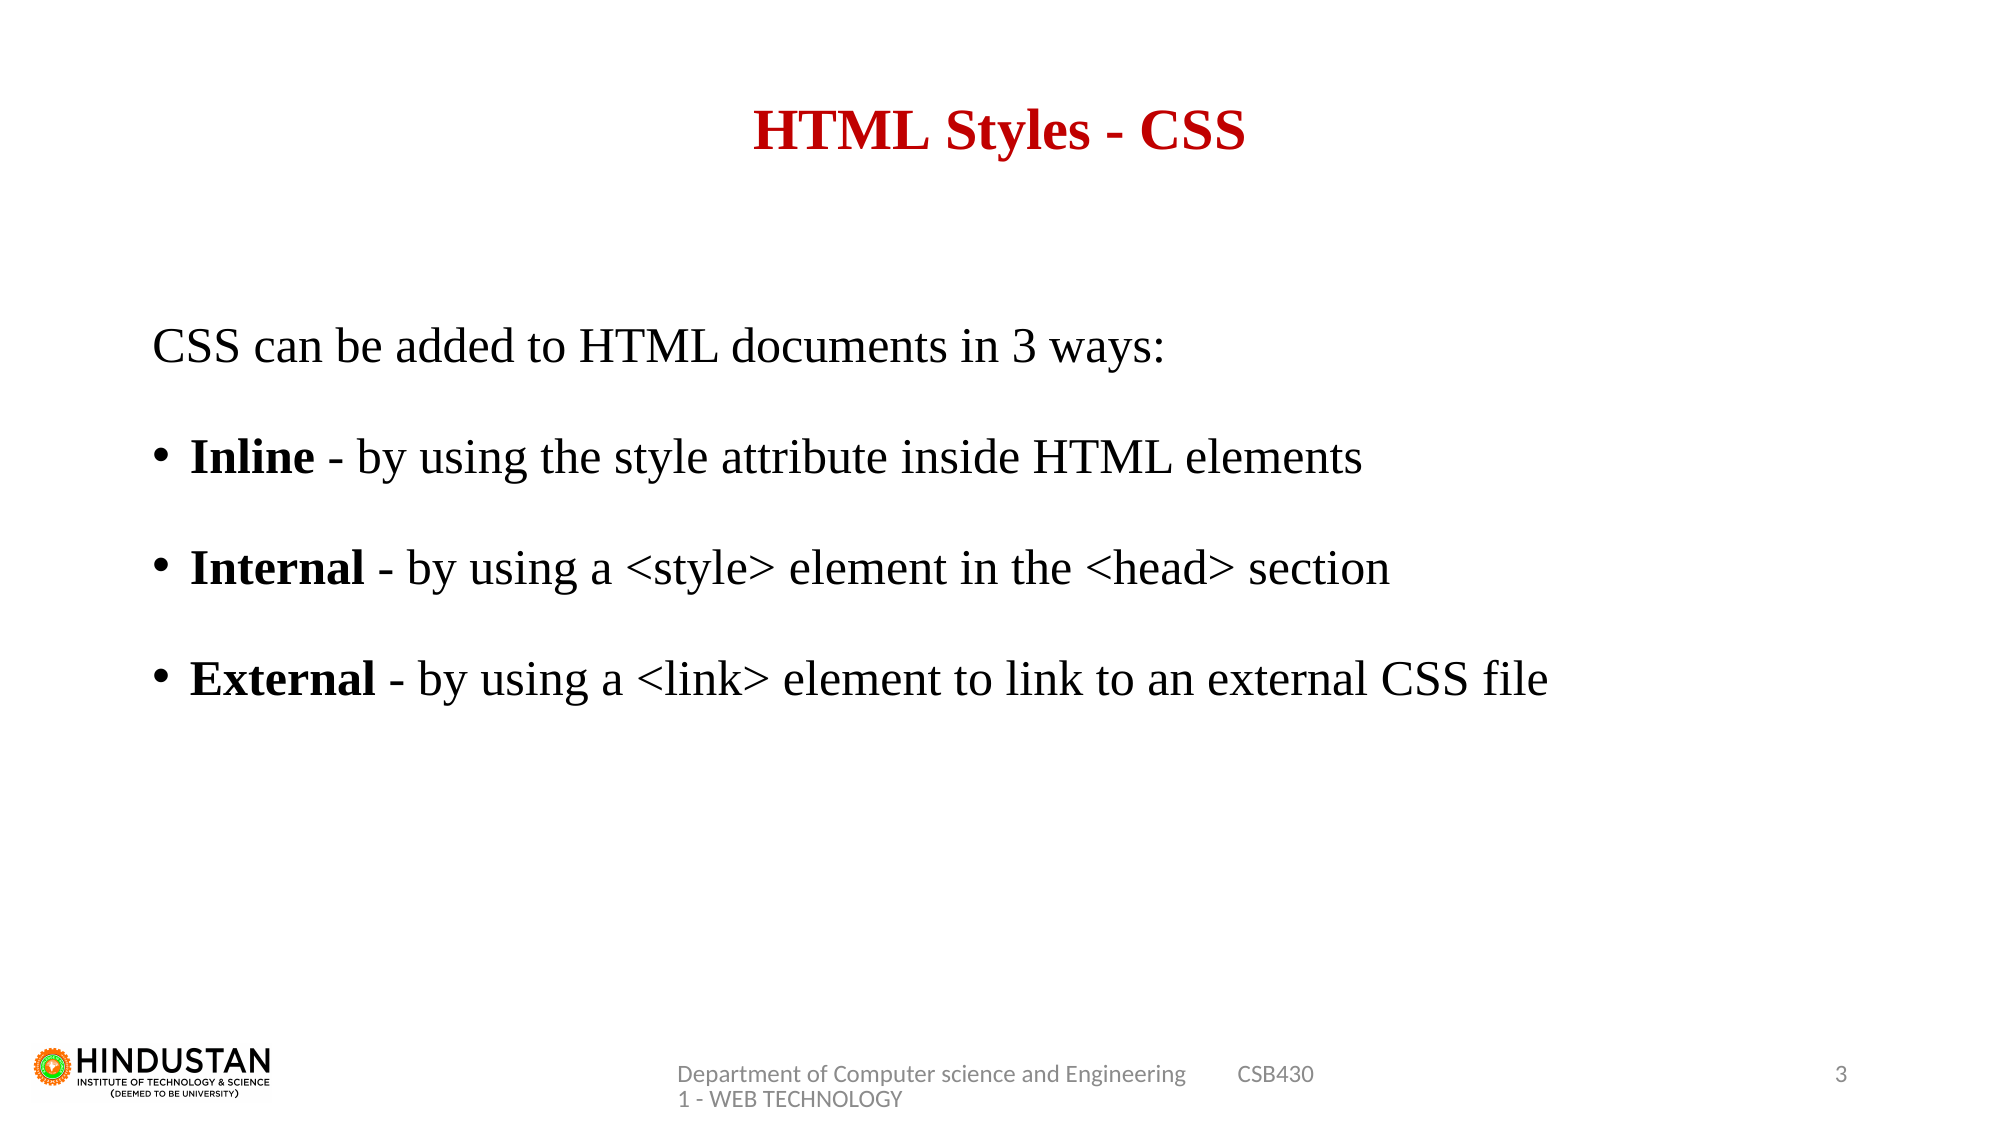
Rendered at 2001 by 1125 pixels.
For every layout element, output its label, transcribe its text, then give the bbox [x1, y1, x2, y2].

picture [31, 1043, 272, 1103]
slide_number 3 [1412, 1042, 1863, 1103]
list CSS can be added to HTML documents in 3 ways: Inline - by using the style attribute inside HTML elements Internal - by using a <style> element in the <head> section External - by using a <link> element to link to an external CSS file [137, 275, 1863, 1014]
title HTML Styles - CSS [137, 59, 1863, 202]
footer Department of Computer science and Engineering CSB4301 - WEB TECHNOLOGY [662, 1042, 1338, 1103]
